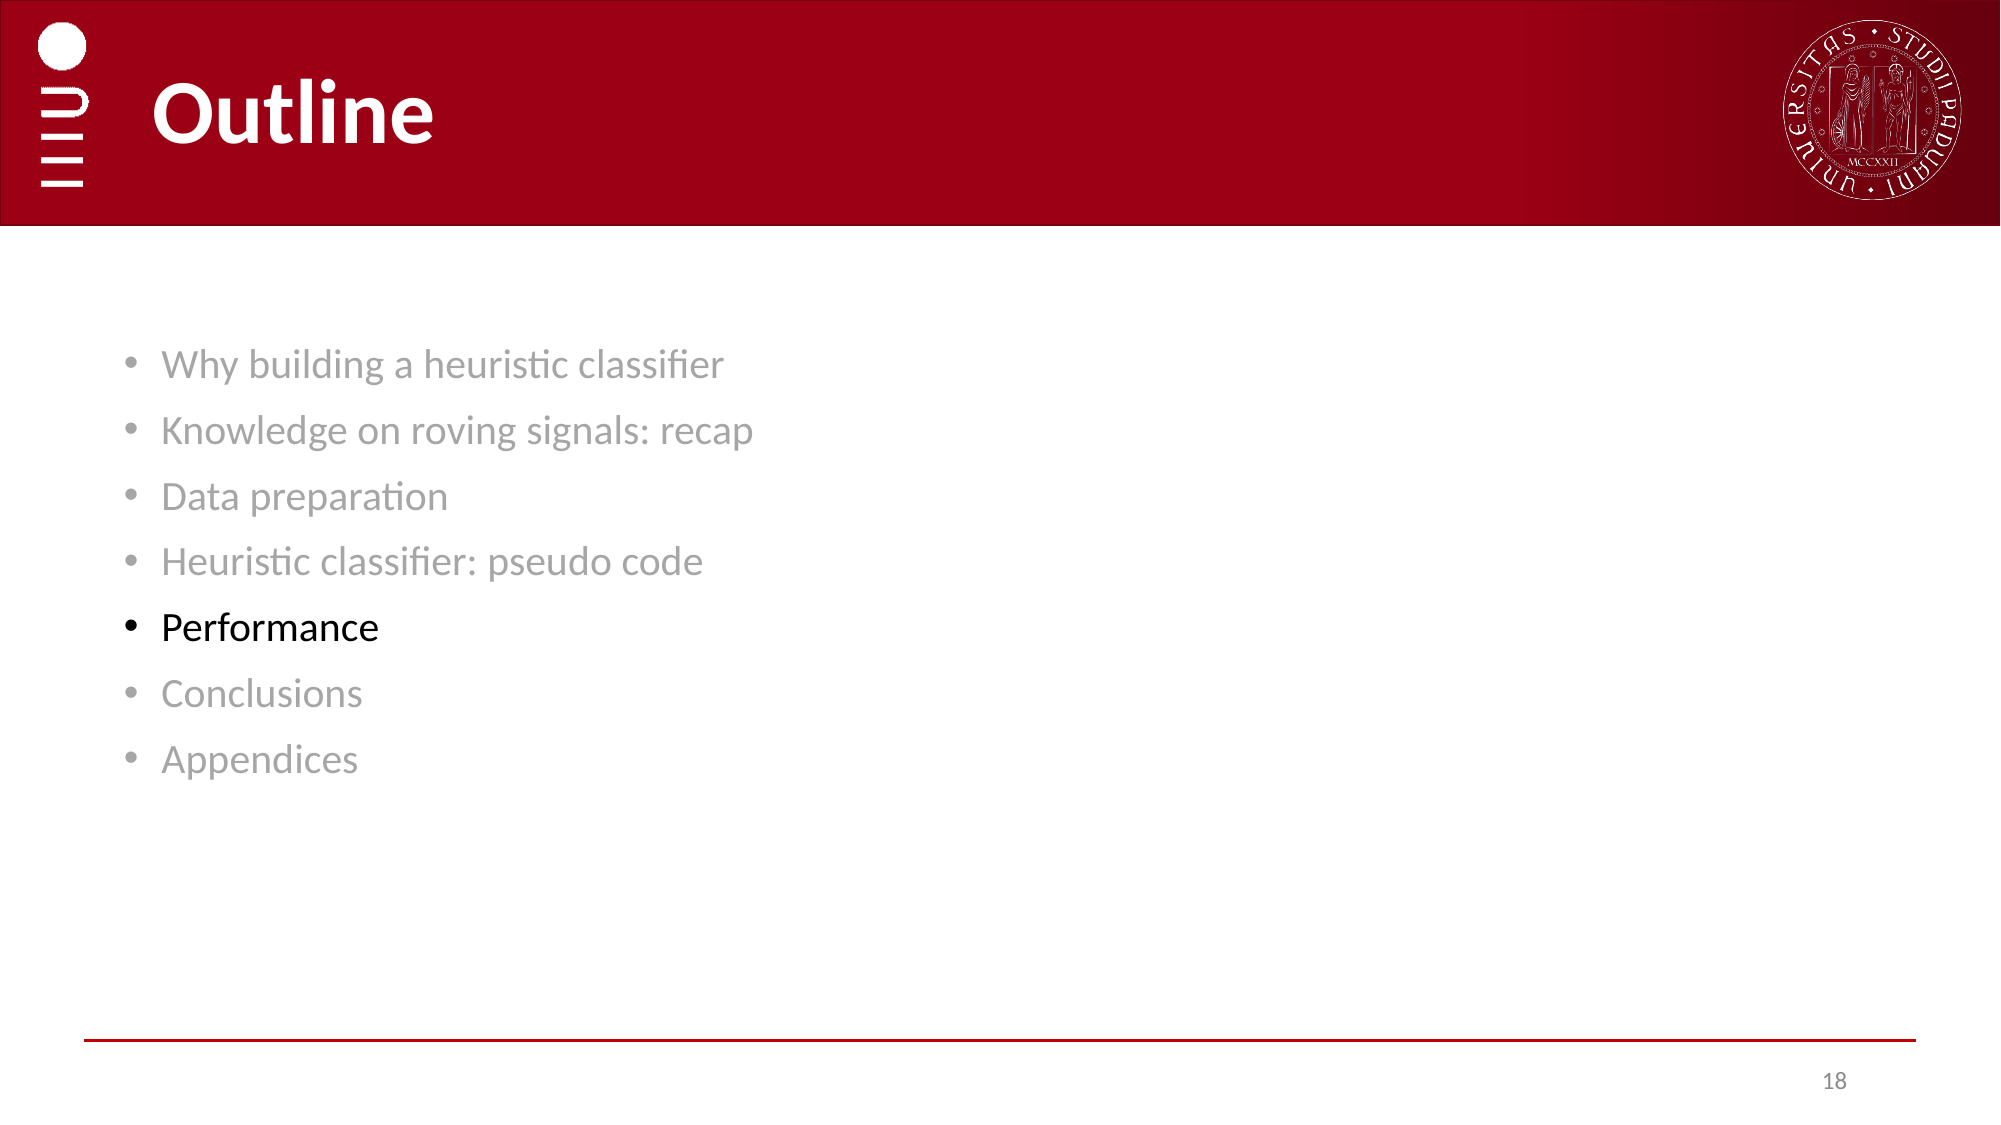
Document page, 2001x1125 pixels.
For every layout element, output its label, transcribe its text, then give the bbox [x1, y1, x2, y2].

list Why building a heuristic classifier Knowledge on roving signals: recap Data preparation Heuristic classifier: pseudo code Performance Conclusions Appendices [109, 334, 1766, 764]
title Outline [137, 34, 1610, 194]
picture [1783, 20, 1963, 200]
slide_number 18 [1412, 1049, 1863, 1110]
